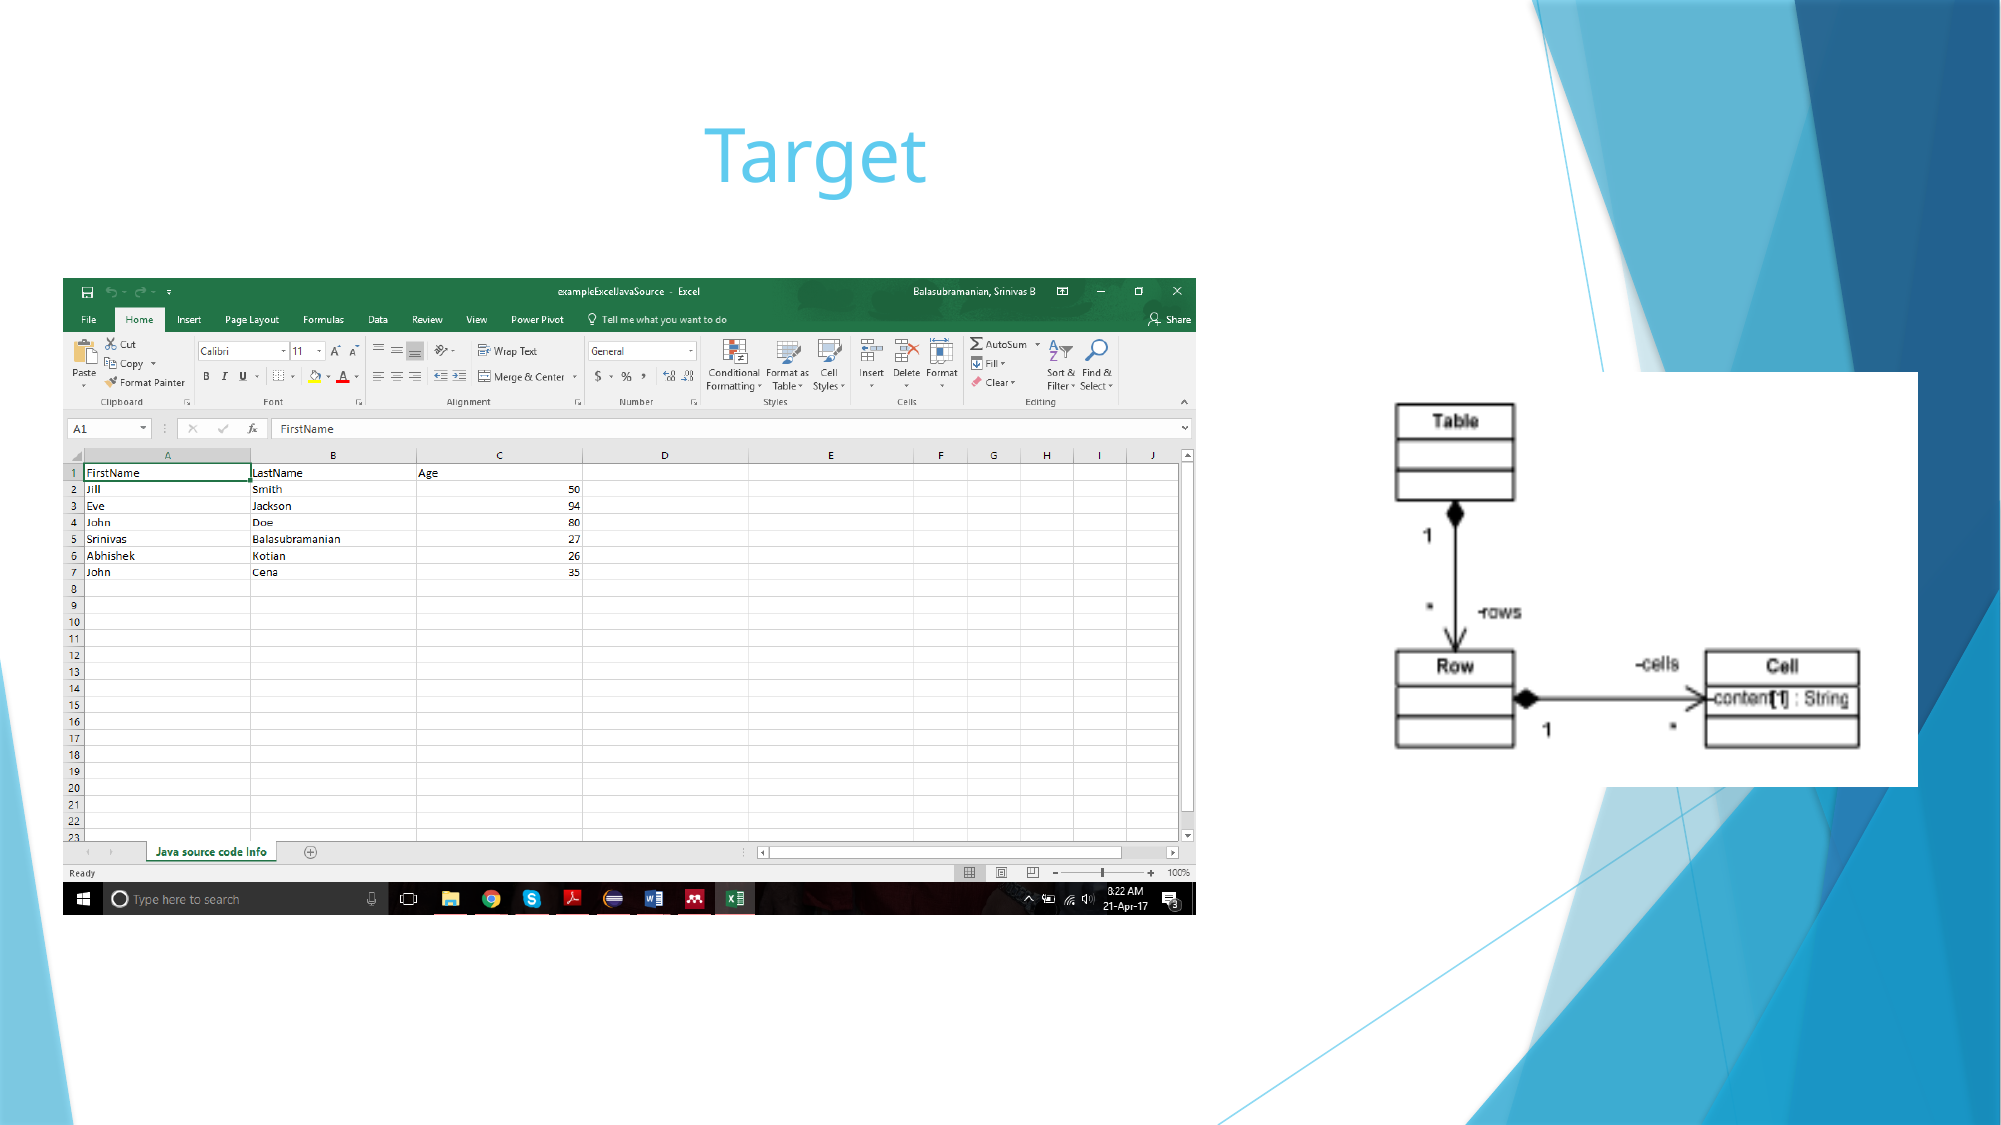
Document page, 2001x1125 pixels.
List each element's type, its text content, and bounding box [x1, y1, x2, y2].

title Target [111, 99, 1522, 317]
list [62, 277, 1197, 916]
picture [1319, 372, 1918, 788]
